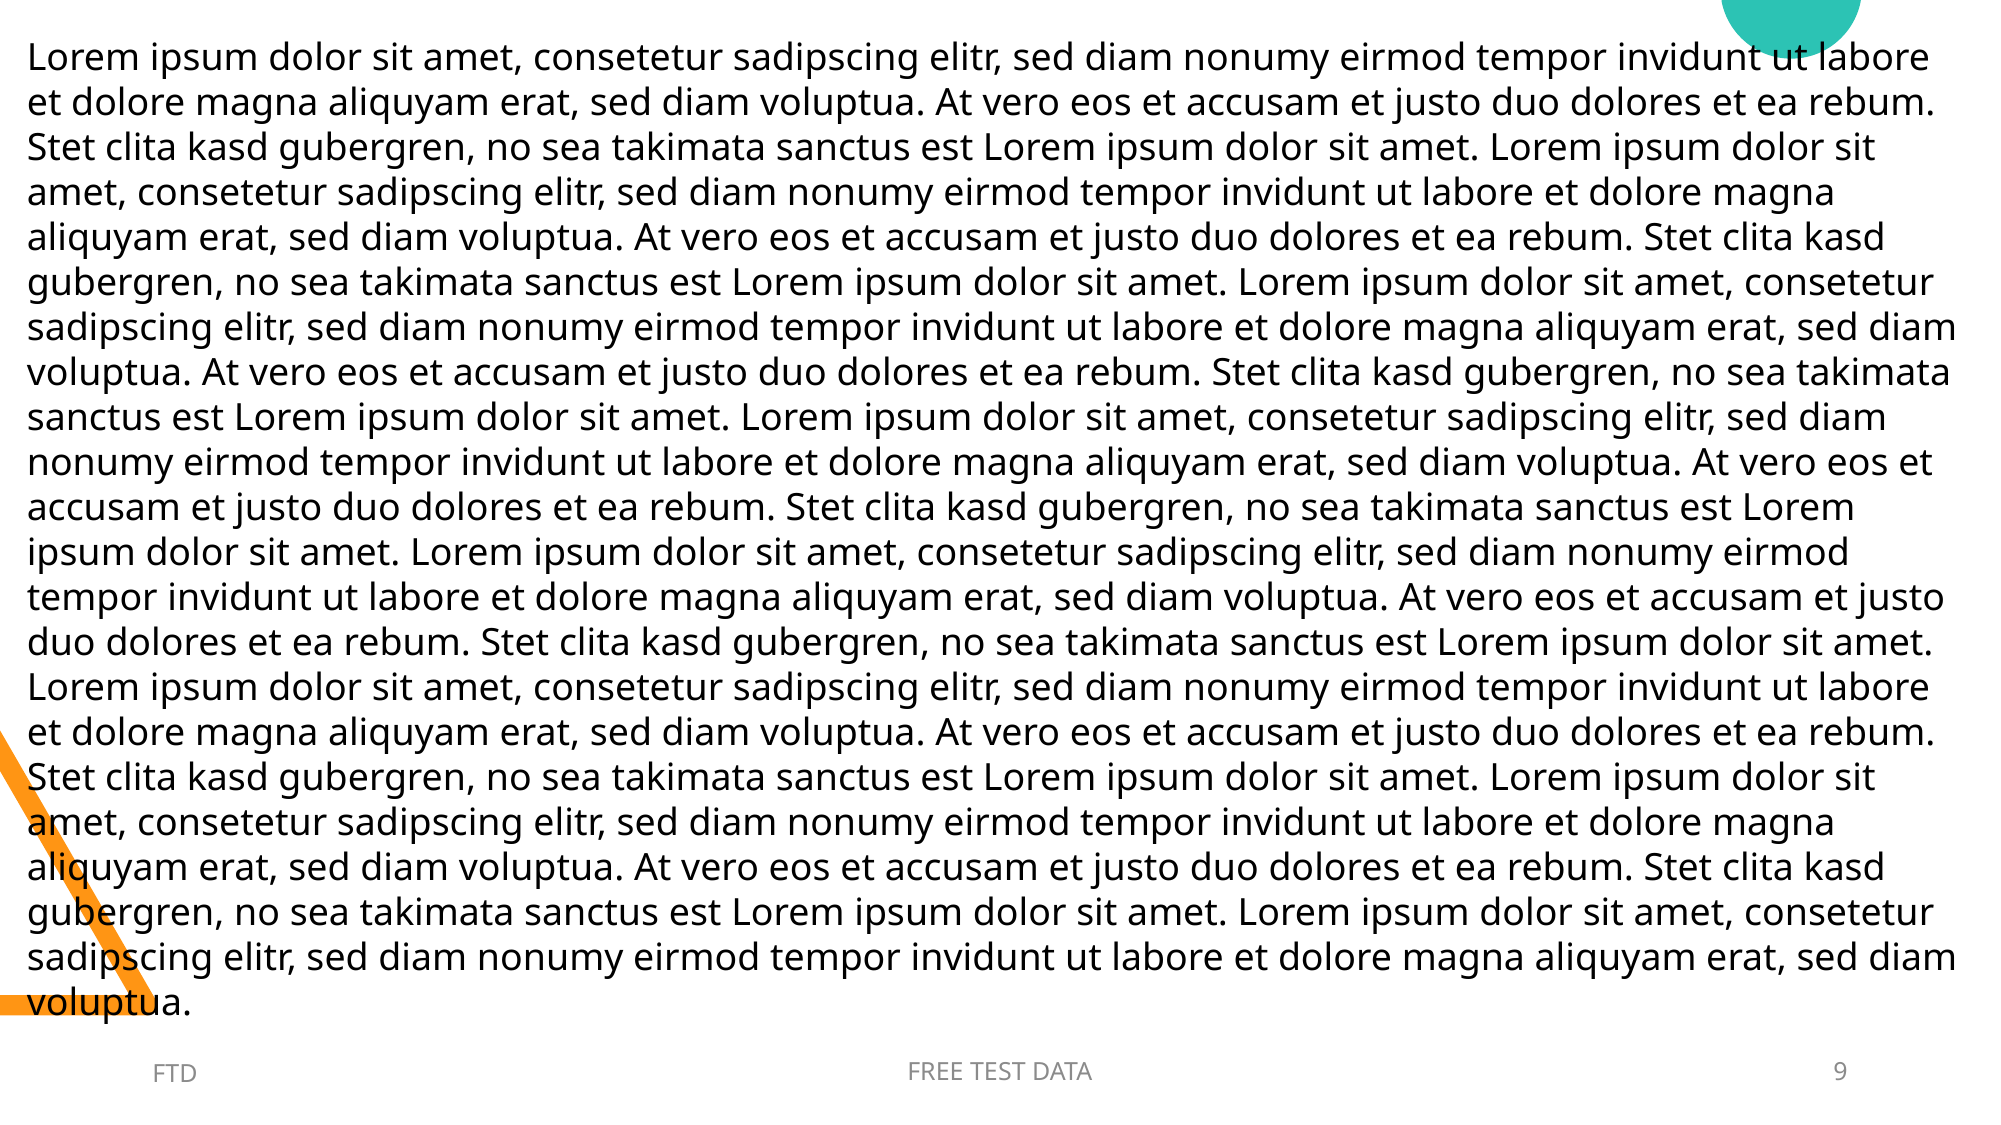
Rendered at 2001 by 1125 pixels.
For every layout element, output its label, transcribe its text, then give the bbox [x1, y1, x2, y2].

slide_number 9 [1412, 1042, 1863, 1103]
slide_number FTD [137, 1042, 588, 1103]
text_box Lorem ipsum dolor sit amet, consetetur sadipscing elitr, sed diam nonumy eirmod tempor invidunt ut labore et dolore magna aliquyam erat, sed diam voluptua. At vero eos et accusam et justo duo dolores et ea rebum. Stet clita kasd gubergren, no sea takimata sanctus est Lorem ipsum dolor sit amet. Lorem ipsum dolor sit amet, consetetur sadipscing elitr, sed diam nonumy eirmod tempor invidunt ut labore et dolore magna aliquyam erat, sed diam voluptua. At vero eos et accusam et justo duo dolores et ea rebum. Stet clita kasd gubergren, no sea takimata sanctus est Lorem ipsum dolor sit amet. Lorem ipsum dolor sit amet, consetetur sadipscing elitr, sed diam nonumy eirmod tempor invidunt ut labore et dolore magna aliquyam erat, sed diam voluptua. At vero eos et accusam et justo duo dolores et ea rebum. Stet clita kasd gubergren, no sea takimata sanctus est Lorem ipsum dolor sit amet. Lorem ipsum dolor sit amet, consetetur sadipscing elitr, sed diam nonumy eirmod tempor invidunt ut labore et dolore magna aliquyam erat, sed diam voluptua. At vero eos et accusam et justo duo dolores et ea rebum. Stet clita kasd gubergren, no sea takimata sanctus est Lorem ipsum dolor sit amet. Lorem ipsum dolor sit amet, consetetur sadipscing elitr, sed diam nonumy eirmod tempor invidunt ut labore et dolore magna aliquyam erat, sed diam voluptua. At vero eos et accusam et justo duo dolores et ea rebum. Stet clita kasd gubergren, no sea takimata sanctus est Lorem ipsum dolor sit amet. Lorem ipsum dolor sit amet, consetetur sadipscing elitr, sed diam nonumy eirmod tempor invidunt ut labore et dolore magna aliquyam erat, sed diam voluptua. At vero eos et accusam et justo duo dolores et ea rebum. Stet clita kasd gubergren, no sea takimata sanctus est Lorem ipsum dolor sit amet. Lorem ipsum dolor sit amet, consetetur sadipscing elitr, sed diam nonumy eirmod tempor invidunt ut labore et dolore magna aliquyam erat, sed diam voluptua. At vero eos et accusam et justo duo dolores et ea rebum. Stet clita kasd gubergren, no sea takimata sanctus est Lorem ipsum dolor sit amet. Lorem ipsum dolor sit amet, consetetur sadipscing elitr, sed diam nonumy eirmod tempor invidunt ut labore et dolore magna aliquyam erat, sed diam voluptua. [12, 25, 1976, 1031]
footer FREE TEST DATA [662, 1042, 1338, 1103]
